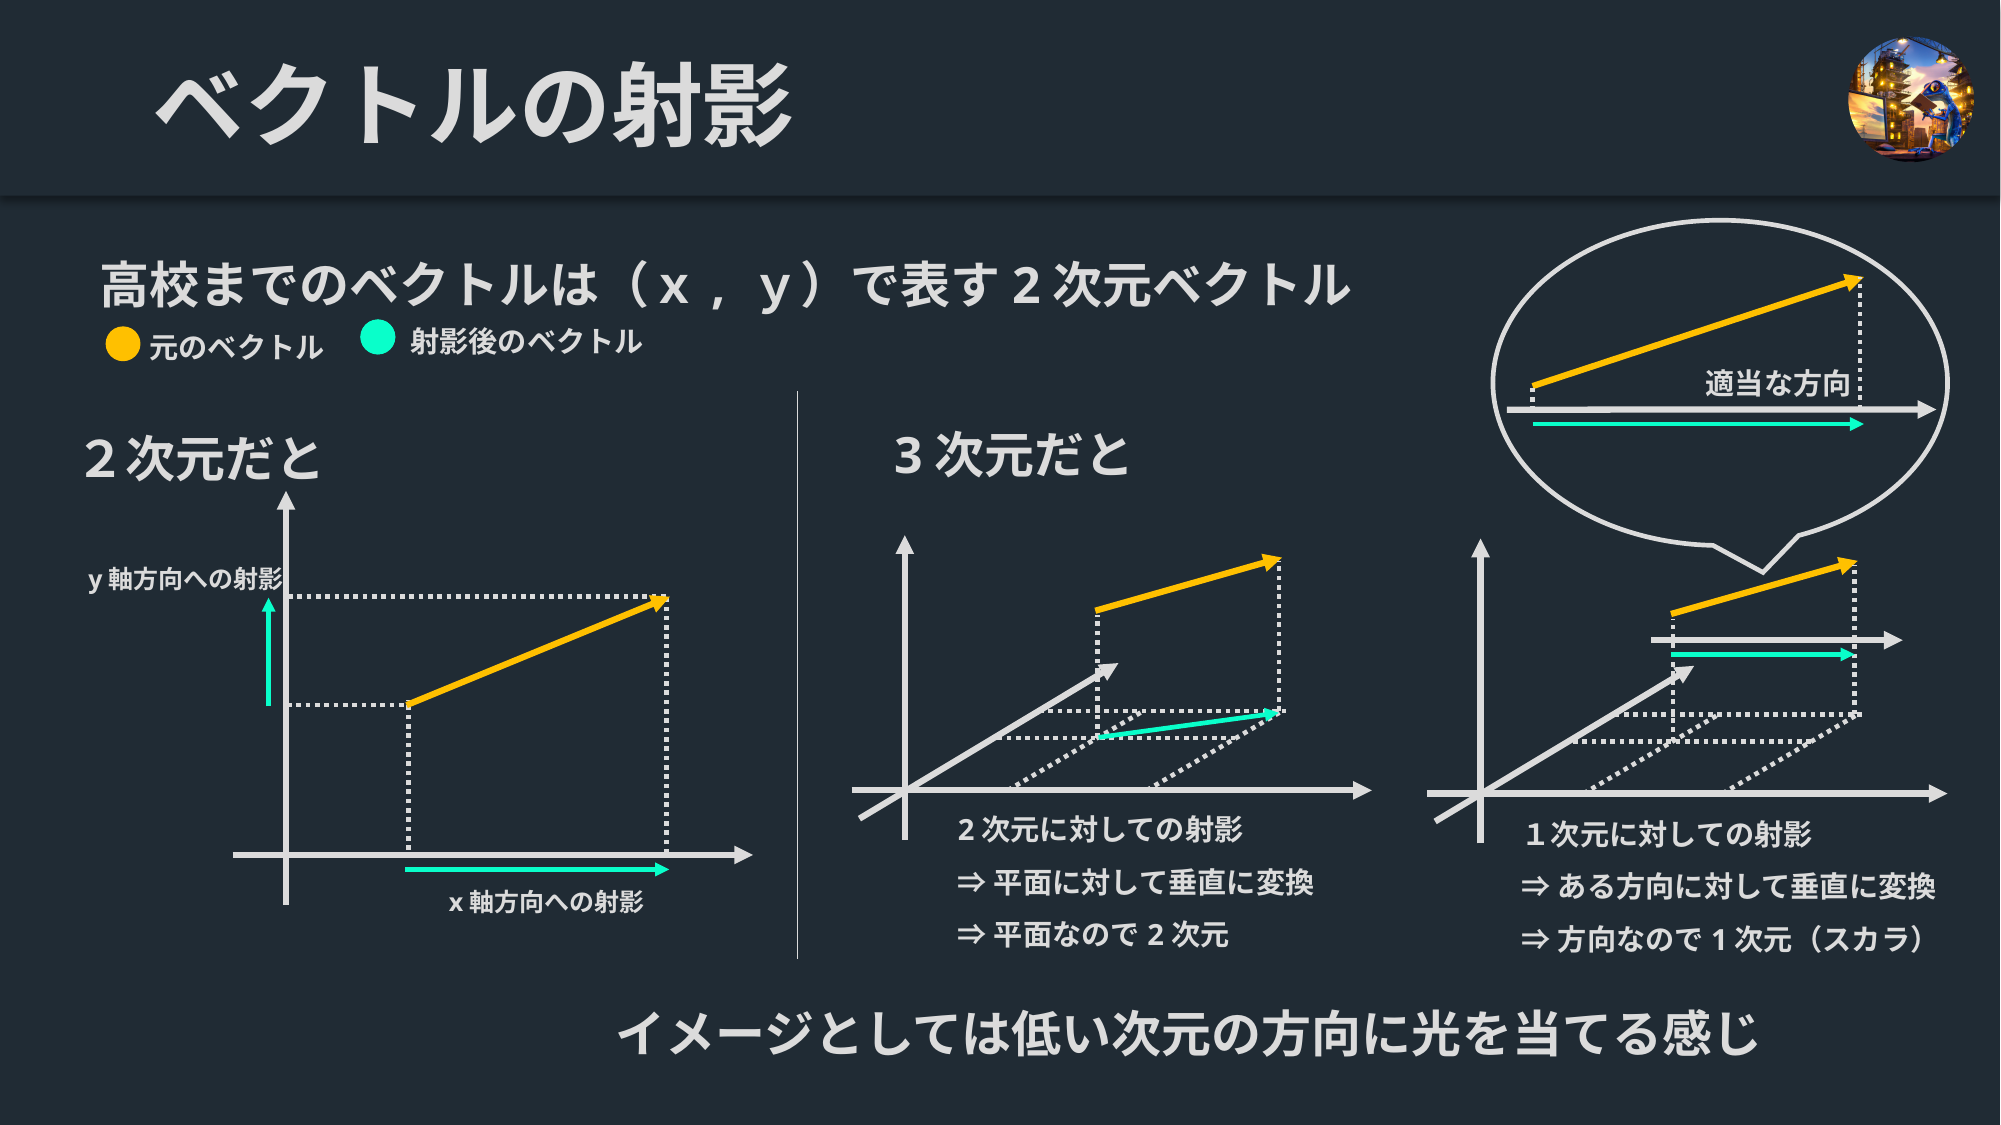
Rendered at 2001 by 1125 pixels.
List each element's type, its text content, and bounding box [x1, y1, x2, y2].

list 3次元だと [879, 357, 1427, 493]
picture [1863, 36, 1974, 163]
text_box イメージとしては低い次元の方向に光を当てる感じ [600, 978, 2000, 1071]
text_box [851, 535, 1372, 960]
list ２次元だと [60, 361, 907, 497]
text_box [1427, 220, 1962, 965]
text_box 高校までのベクトルは（ｘ, ｙ）で表す2次元ベクトル [84, 229, 1427, 322]
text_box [105, 319, 357, 373]
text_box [73, 490, 754, 925]
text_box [360, 312, 676, 366]
title ベクトルの射影 [137, 0, 1863, 219]
